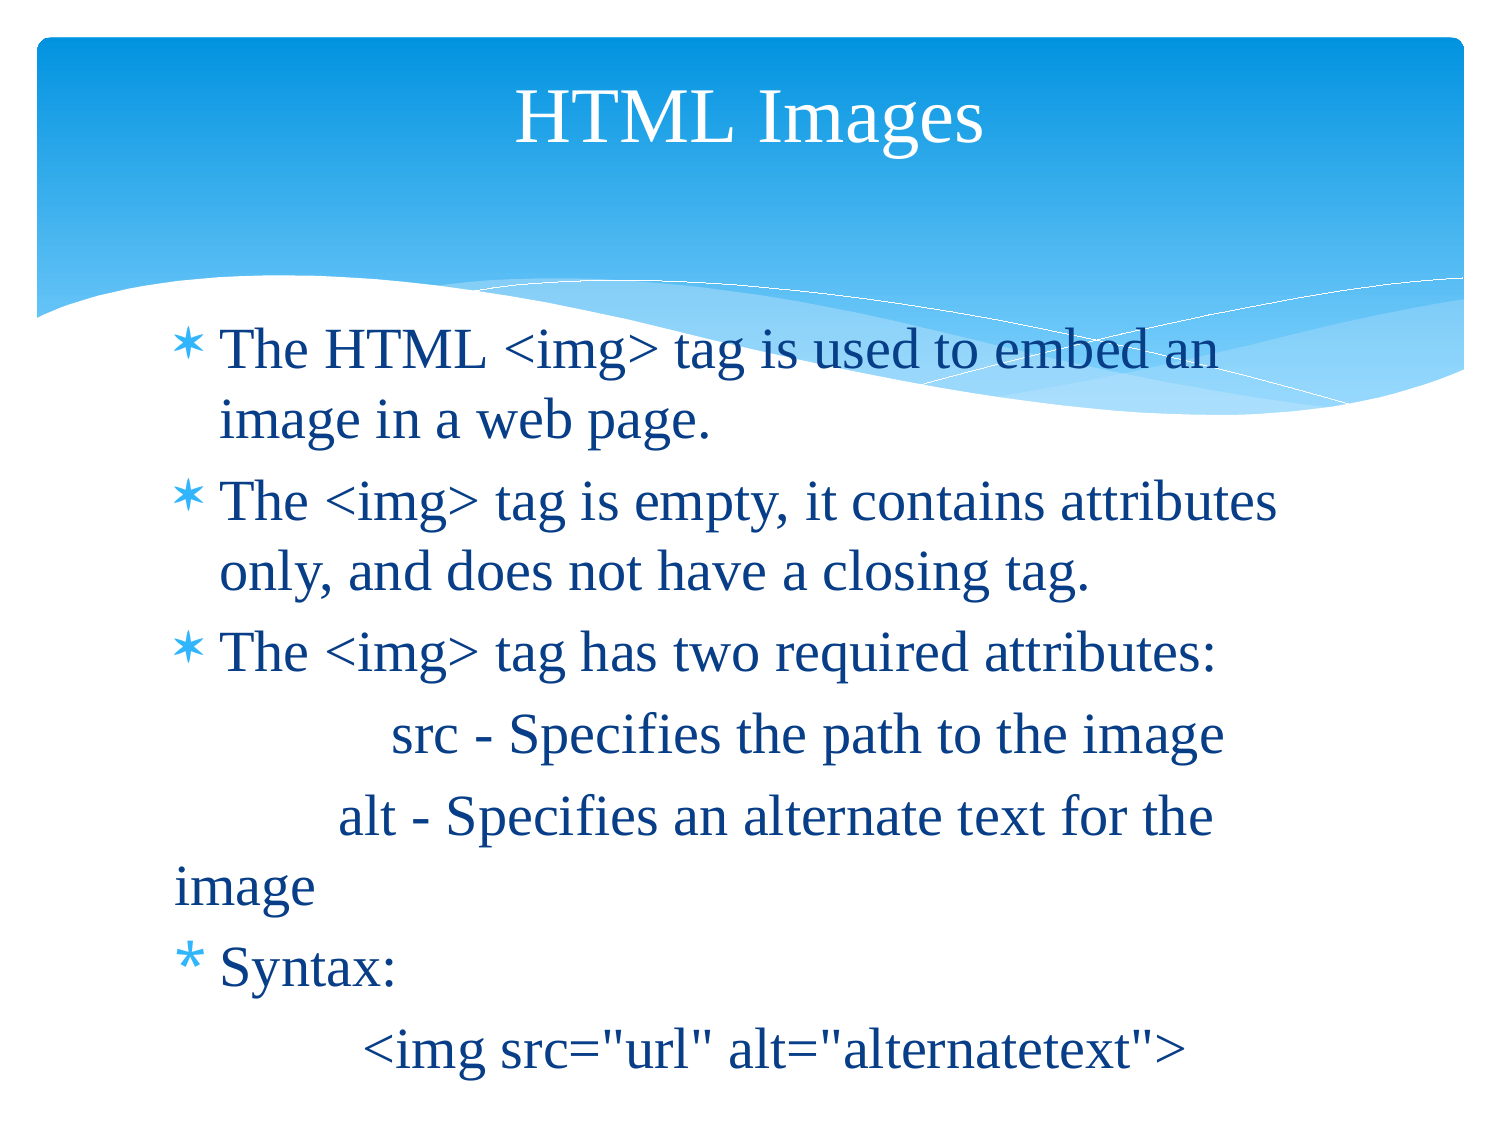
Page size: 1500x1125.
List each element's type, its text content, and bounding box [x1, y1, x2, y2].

list The HTML <img> tag is used to embed an image in a web page. The <img> tag is empty, it contains attributes only, and does not have a closing tag. The <img> tag has two required attributes: src - Specifies the path to the image alt - Specifies an alternate text for the image Syntax: <img src="url" alt="alternatetext"> [159, 302, 1375, 1106]
title HTML Images [75, 55, 1425, 261]
